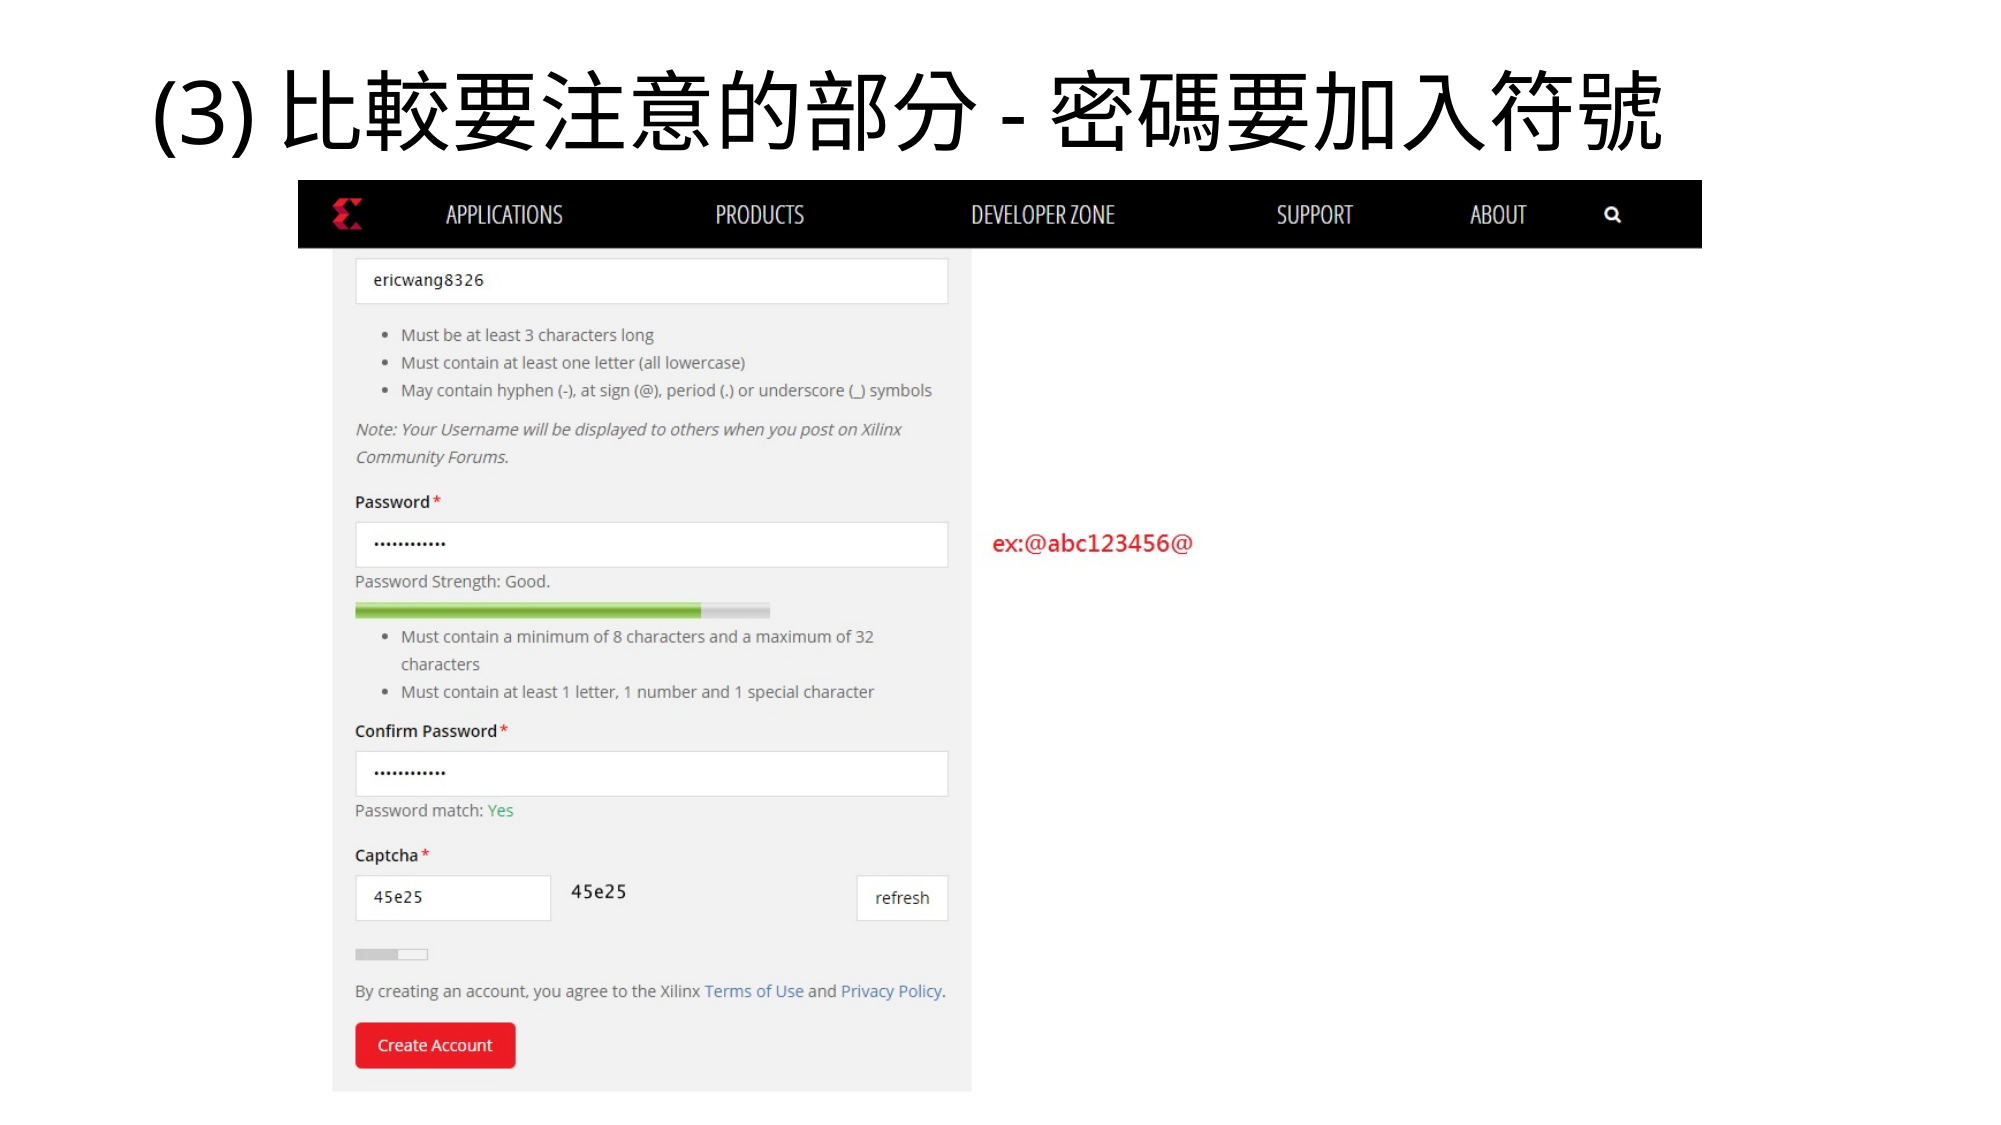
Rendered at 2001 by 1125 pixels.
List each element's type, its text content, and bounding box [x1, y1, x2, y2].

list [298, 180, 1702, 1125]
title (3)比較要注意的部分-密碼要加入符號 [137, 59, 1863, 278]
